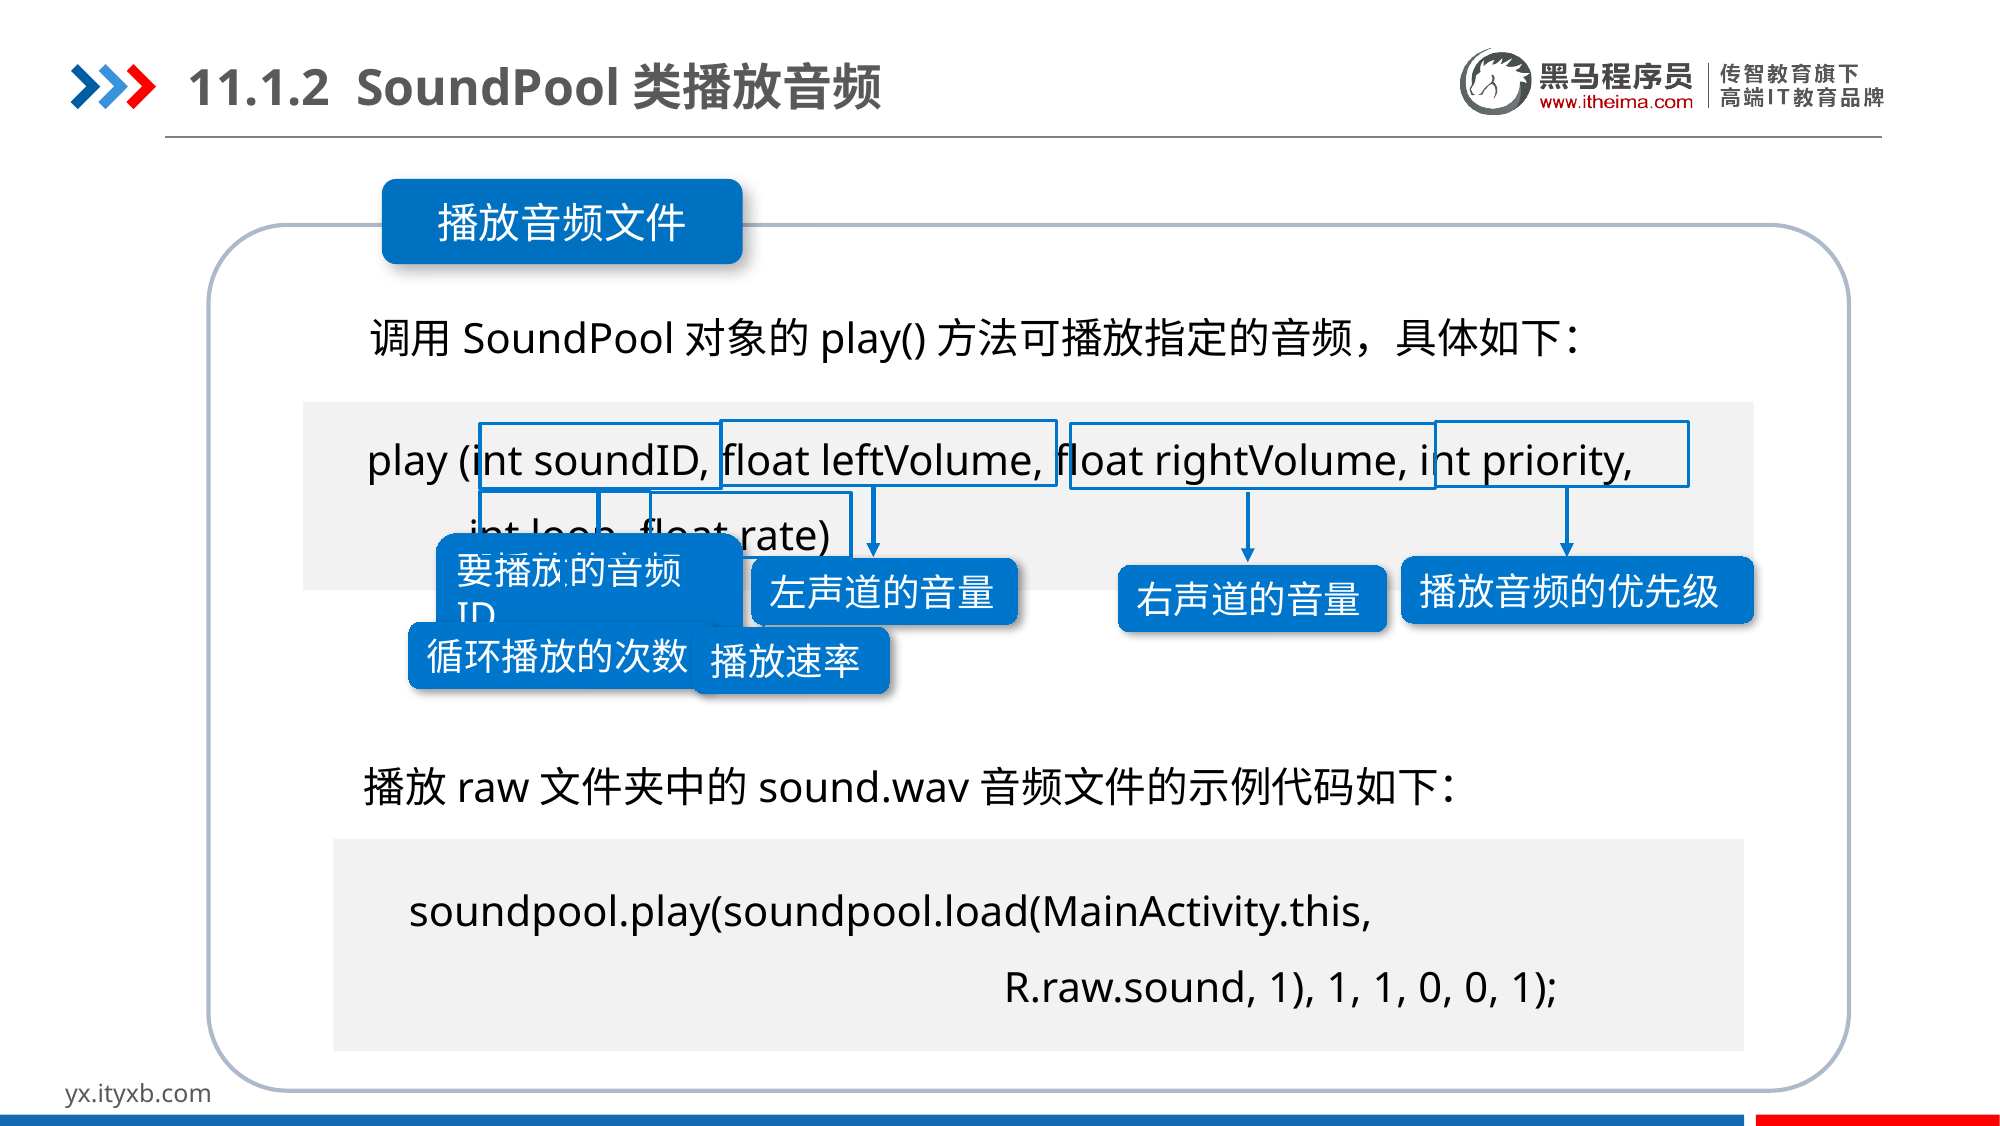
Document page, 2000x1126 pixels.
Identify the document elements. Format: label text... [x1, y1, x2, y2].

text_box [721, 420, 1057, 486]
text_box [480, 423, 721, 489]
text_box [600, 491, 651, 557]
text_box soundpool.play(soundpool.load(MainActivity.this, R.raw.sound, 1), 1, 1, 0, 0, 1); [333, 838, 1744, 1052]
text_box 播放音频的优先级 [1401, 556, 1754, 624]
text_box 左声道的音量 [751, 558, 761, 624]
text_box [650, 492, 851, 558]
text_box play (int soundID, float leftVolume, float rightVolume, int priority, int loop, float rate) [303, 401, 1754, 591]
text_box 播放速率 [692, 627, 890, 694]
text_box 左声道的音量 [766, 558, 1018, 625]
text_box [1435, 421, 1689, 487]
text_box 播放raw文件夹中的sound.wav音频文件的示例代码如下： [273, 727, 1632, 833]
text_box [1070, 423, 1436, 489]
text_box 11.1.2 SoundPool类播放音频 [187, 43, 1022, 127]
text_box 循环播放的次数 [408, 622, 712, 689]
picture [1460, 48, 1887, 115]
text_box 播放音频文件 [379, 176, 745, 267]
text_box 调用SoundPool对象的play()方法可播放指定的音频，具体如下： [279, 279, 1638, 390]
text_box 右声道的音量 [1118, 565, 1387, 632]
text_box [480, 491, 595, 557]
text_box [206, 222, 1852, 1093]
text_box 要播放的音频ID [436, 533, 743, 625]
